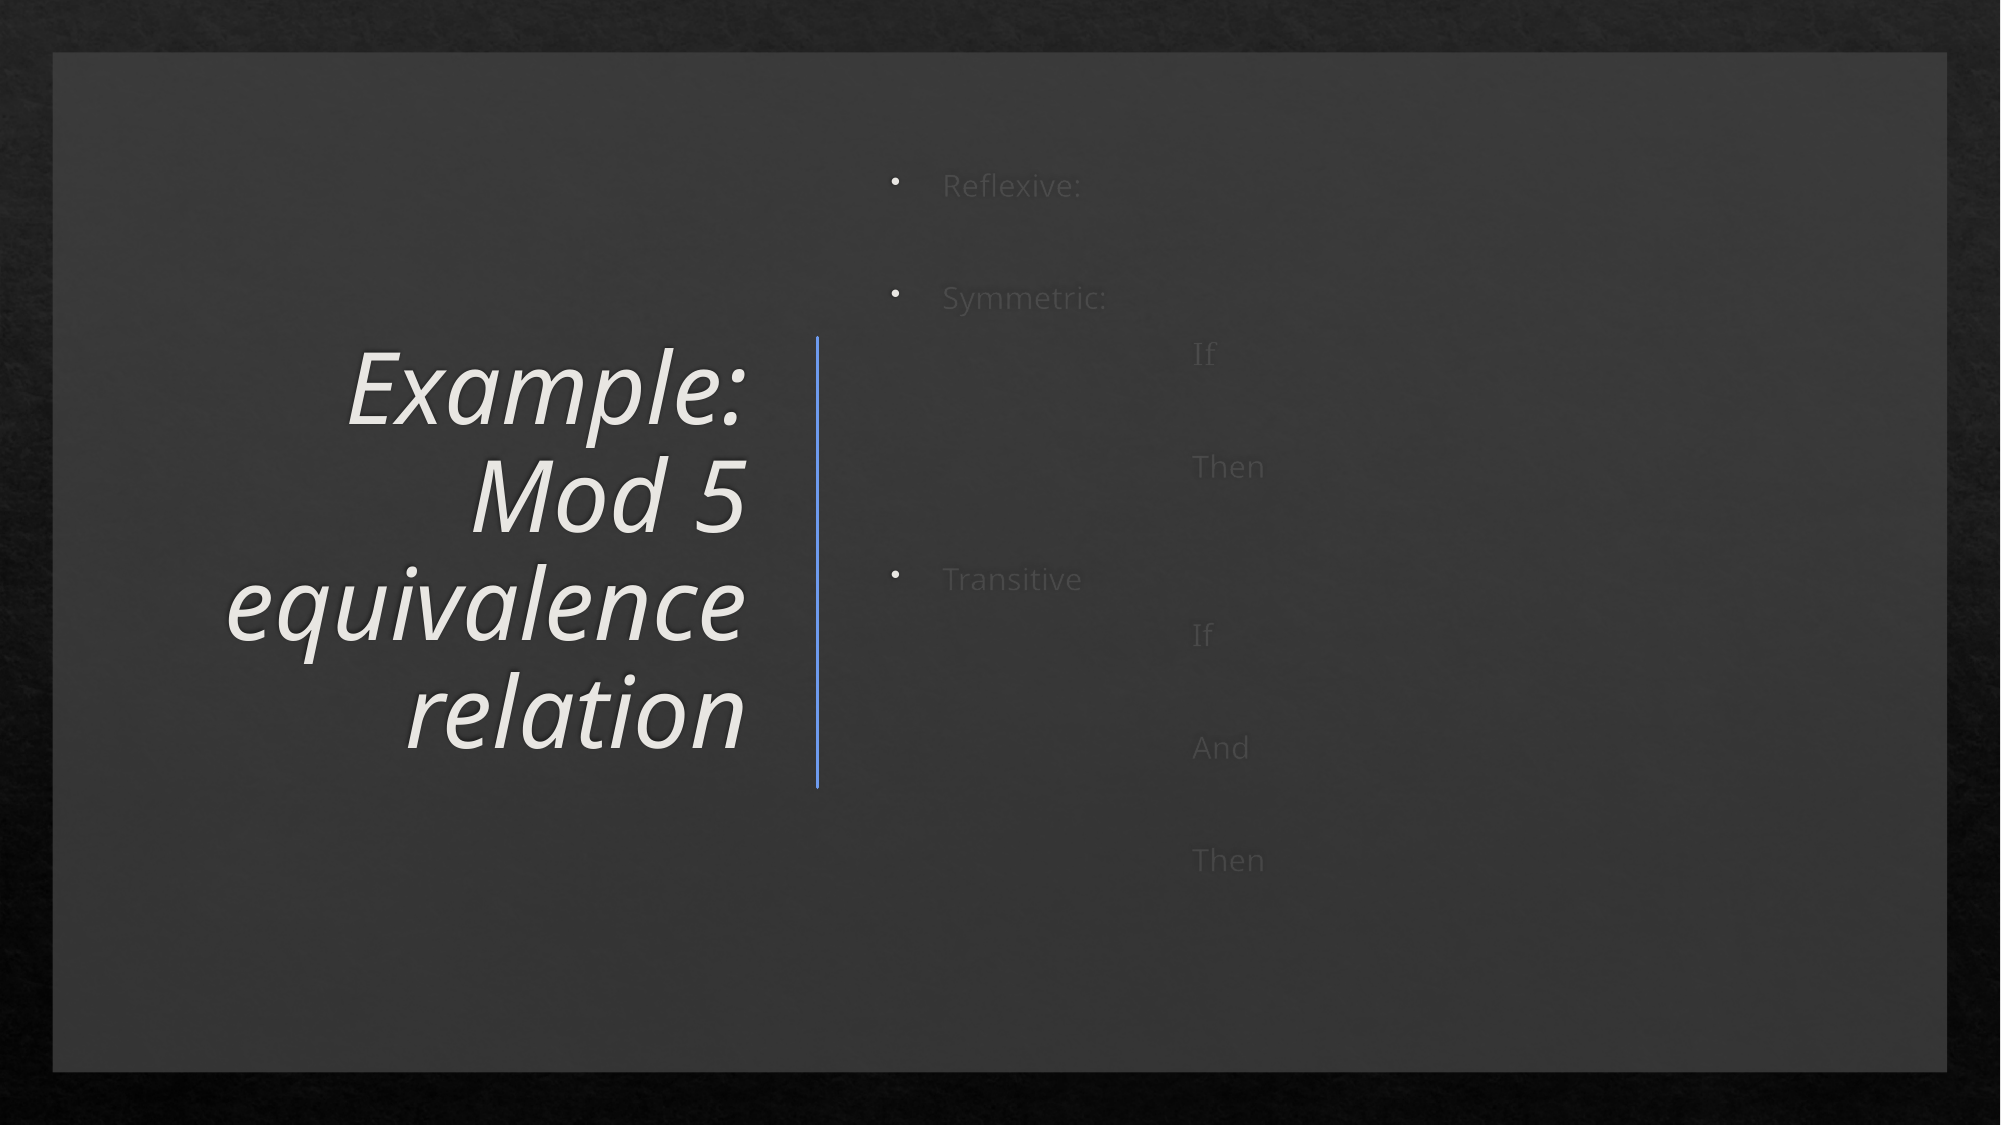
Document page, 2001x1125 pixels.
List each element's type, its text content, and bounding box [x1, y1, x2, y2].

text_box [51, 51, 1948, 1074]
text_box [0, 0, 2000, 1125]
title Example: Mod 5 equivalence relation [149, 158, 764, 950]
